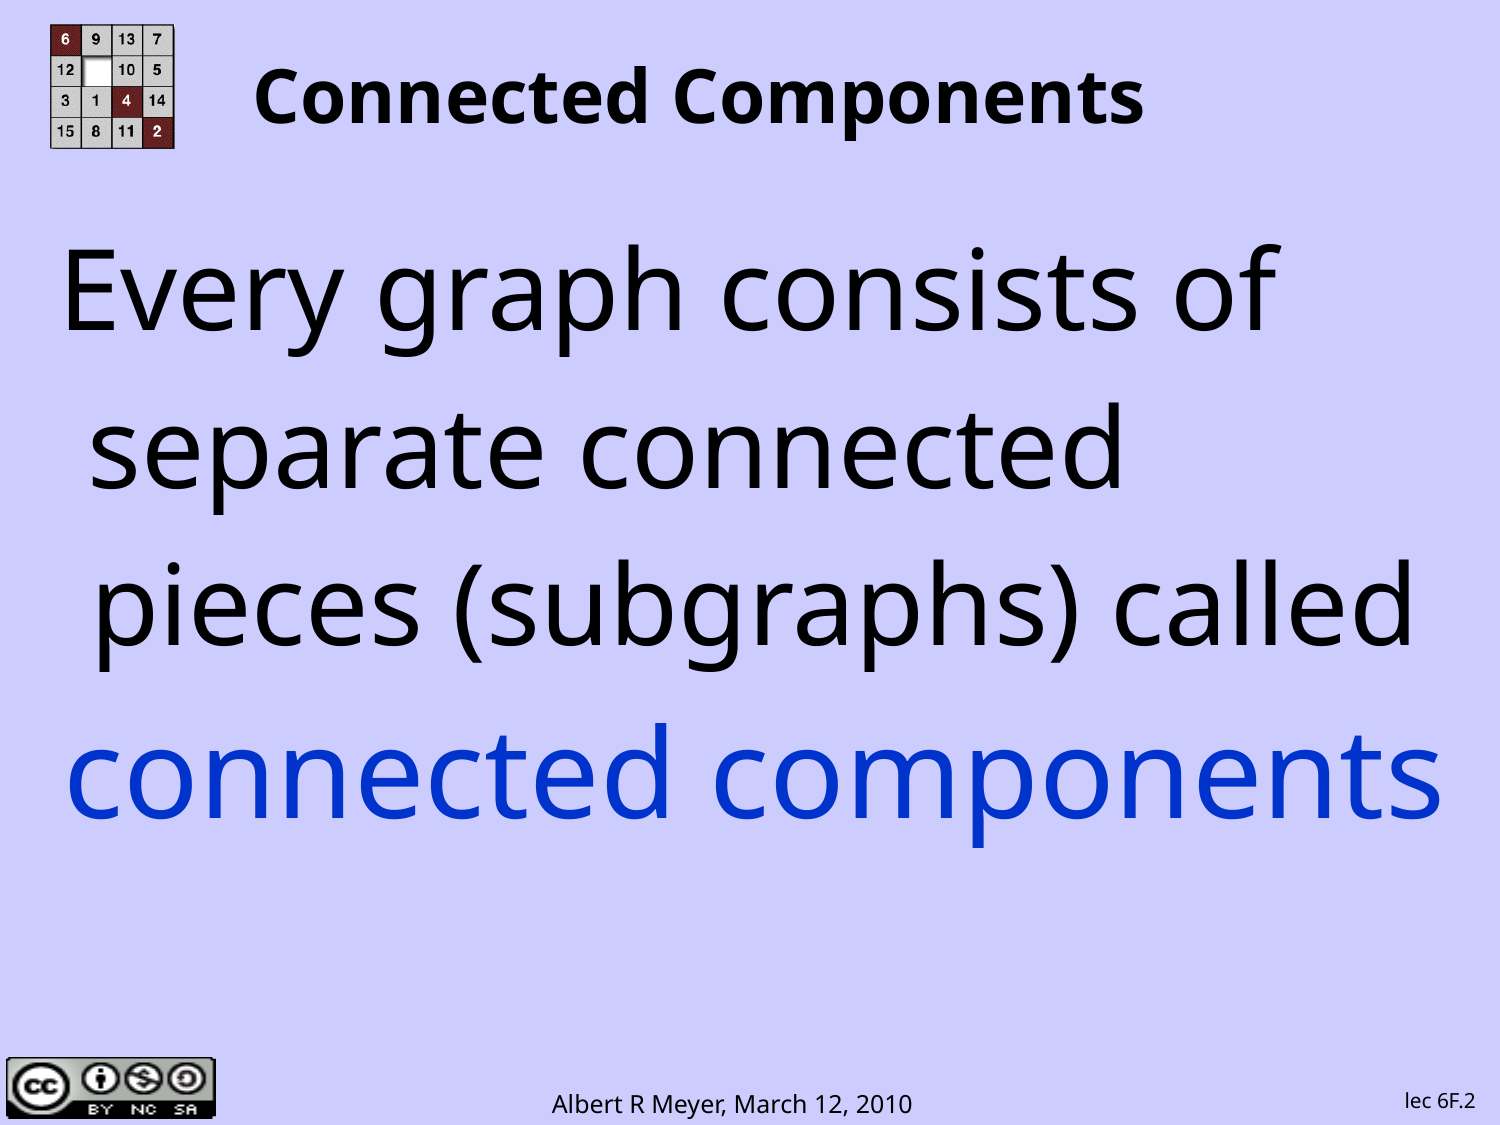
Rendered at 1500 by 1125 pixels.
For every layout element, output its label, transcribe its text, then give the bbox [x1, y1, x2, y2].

picture [6, 1057, 216, 1119]
list Every graph consists of separate connected pieces (subgraphs) called connected components [42, 210, 1467, 898]
picture [50, 24, 175, 149]
title Connected Components [237, 0, 1476, 188]
slide_number lec 6F.2 [1247, 1079, 1491, 1121]
